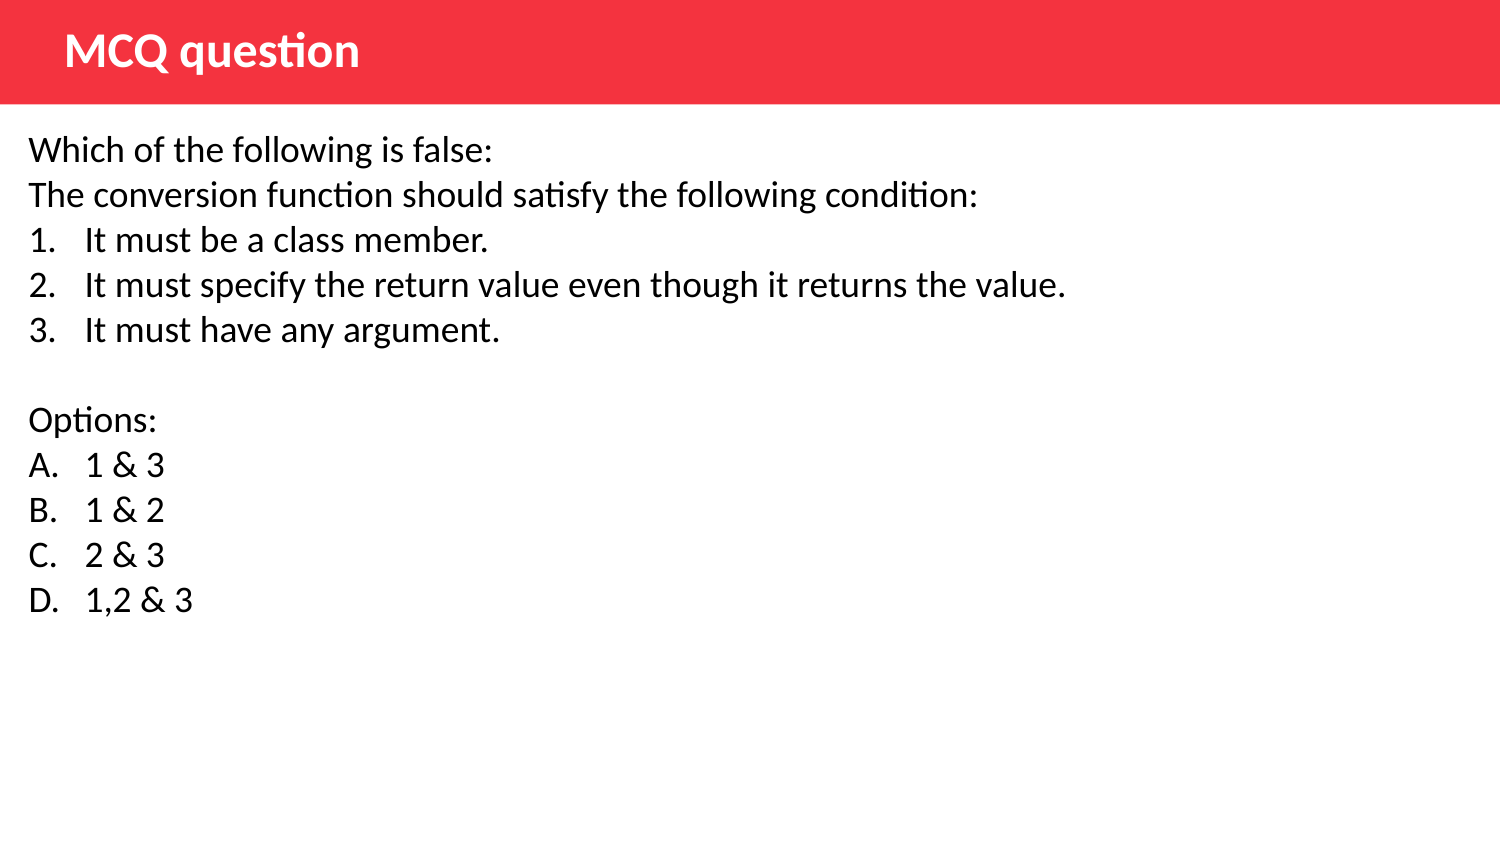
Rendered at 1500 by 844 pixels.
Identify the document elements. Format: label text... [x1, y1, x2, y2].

text_box MCQ question [63, 15, 1203, 80]
text_box Which of the following is false: The conversion function should satisfy the following condition: It must be a class member. It must specify the return value even though it returns the value. It must have any argument. Options: 1 & 3 1 & 2 2 & 3 1,2 & 3 [13, 110, 1483, 829]
text_box [0, 0, 1500, 105]
